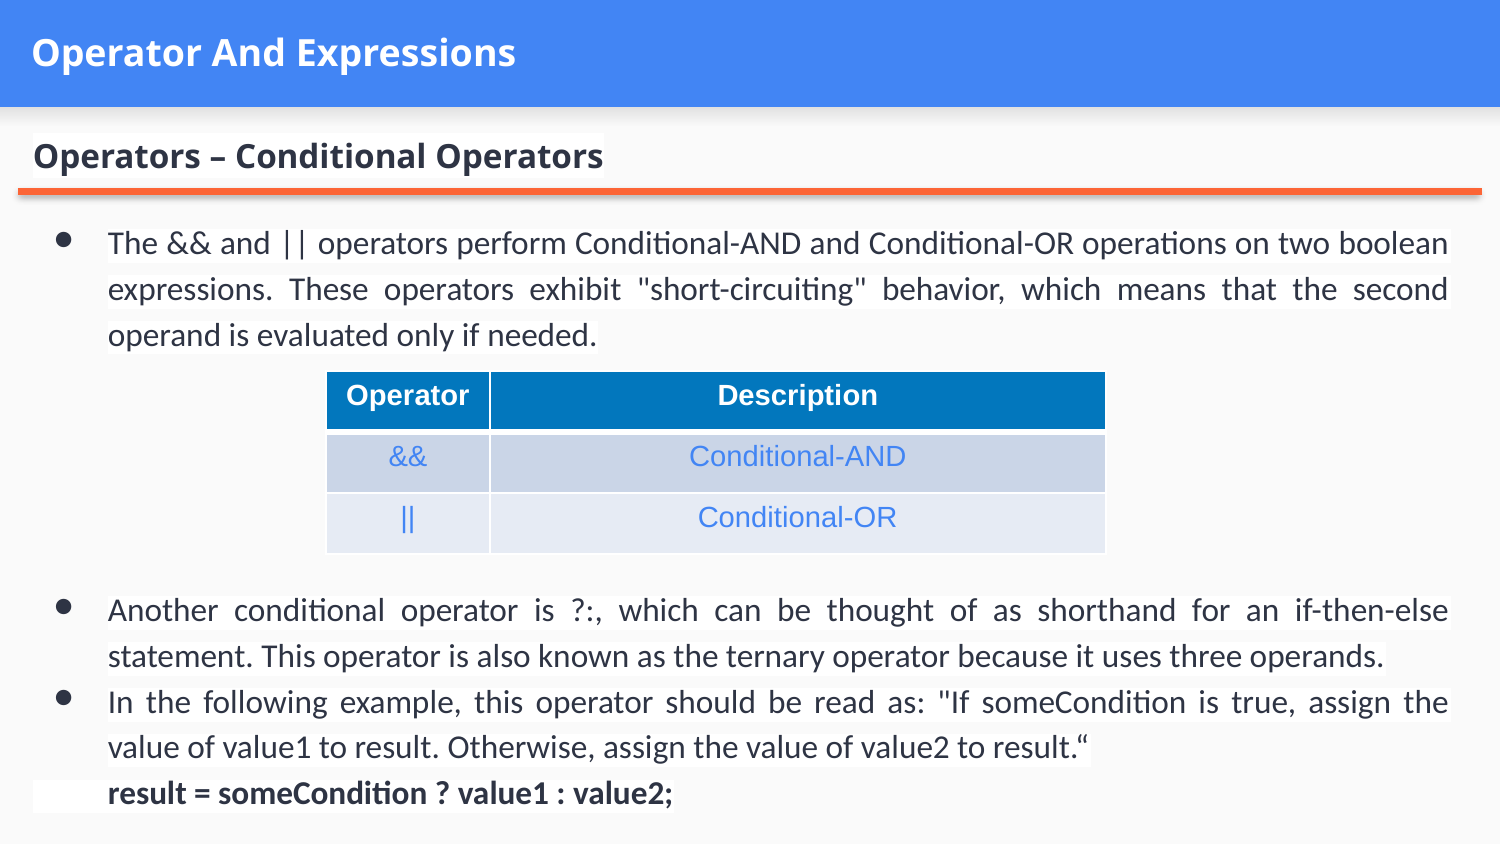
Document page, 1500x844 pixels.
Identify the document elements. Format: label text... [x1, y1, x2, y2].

text_box Operators – Conditional Operators The && and || operators perform Conditional-AND and Conditional-OR operations on two boolean expressions. These operators exhibit "short-circuiting" behavior, which means that the second operand is evaluated only if needed. Another conditional operator is ?:, which can be thought of as shorthand for an if-then-else statement. This operator is also known as the ternary operator because it uses three operands. In the following example, this operator should be read as: "If someCondition is true, assign the value of value1 to result. Otherwise, assign the value of value2 to result.“ result = someCondition ? value1 : value2; [17, 201, 1466, 827]
text_box Operators – Conditional Operators The && and || operators perform Conditional-AND and Conditional-OR operations on two boolean expressions. These operators exhibit "short-circuiting" behavior, which means that the second operand is evaluated only if needed. Another conditional operator is ?:, which can be thought of as shorthand for an if-then-else statement. This operator is also known as the ternary operator because it uses three operands. In the following example, this operator should be read as: "If someCondition is true, assign the value of value1 to result. Otherwise, assign the value of value2 to result.“ result = someCondition ? value1 : value2; [17, 113, 1466, 188]
table_header Operator [327, 372, 489, 429]
title Operator And Expressions [16, 2, 1464, 102]
table_cell || [327, 494, 489, 553]
table_cell Conditional-AND [491, 435, 1105, 492]
table_header Description [491, 372, 1105, 429]
table_cell Conditional-OR [491, 494, 1105, 553]
table_cell && [327, 435, 489, 492]
